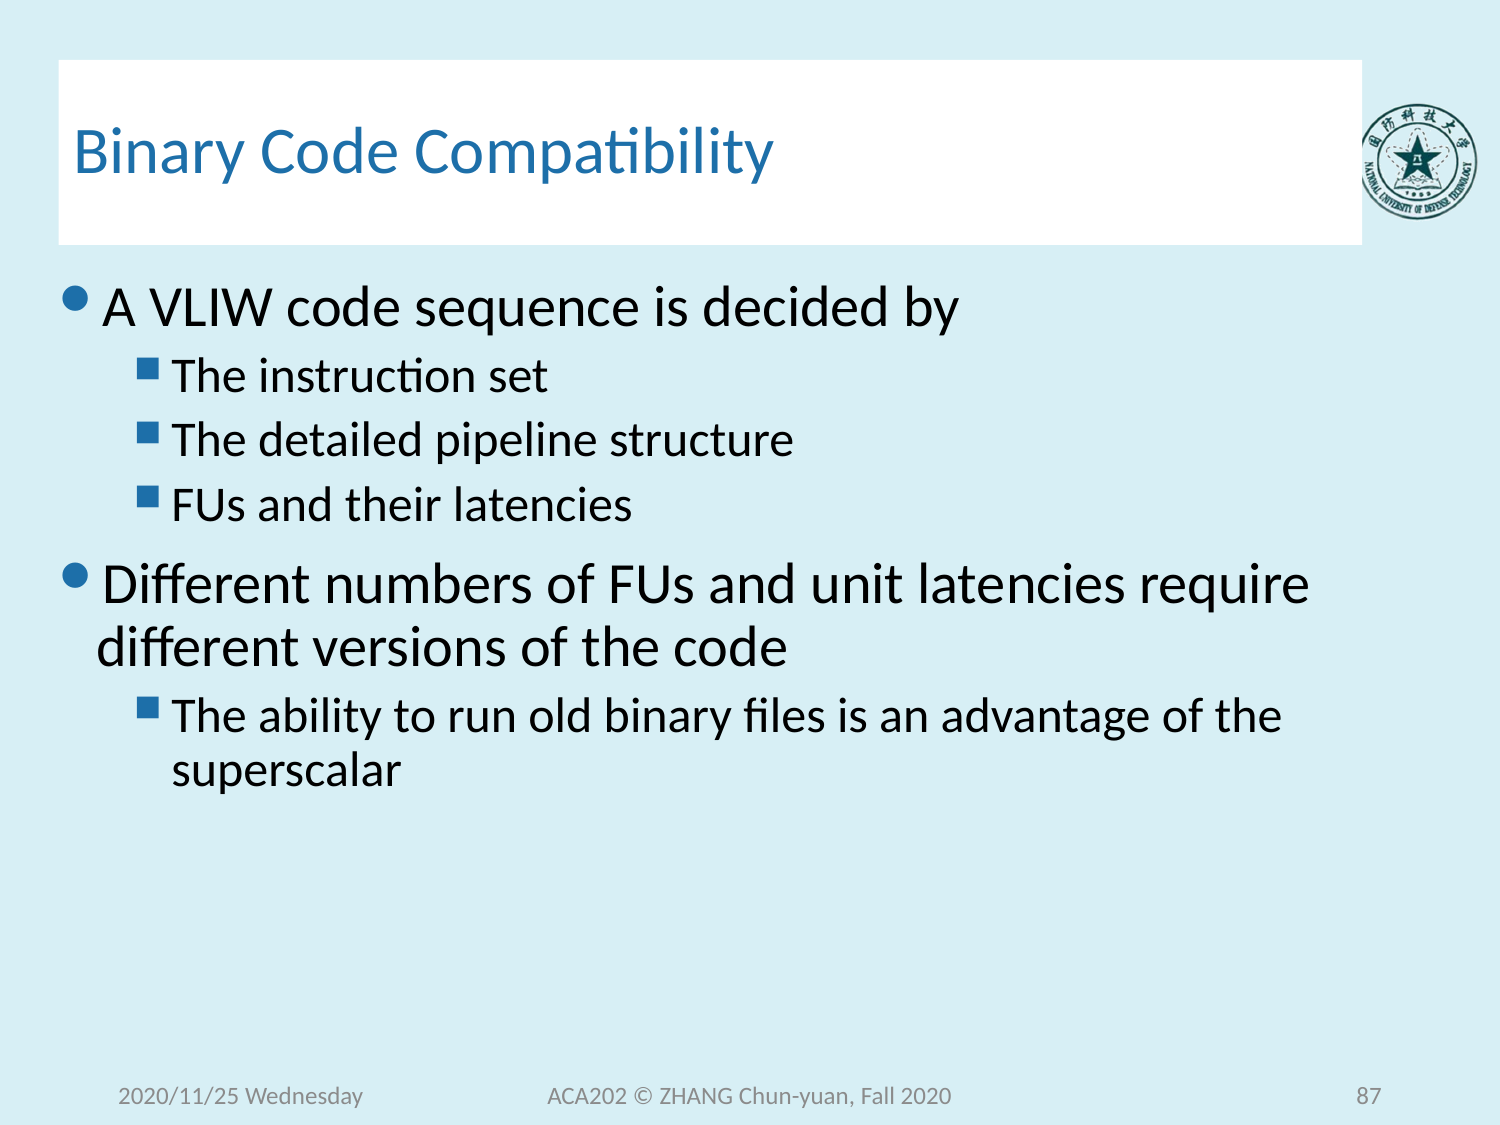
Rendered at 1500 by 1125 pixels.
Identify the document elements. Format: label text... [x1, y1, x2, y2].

list A VLIW code sequence is decided by The instruction set The detailed pipeline structure FUs and their latencies Different numbers of FUs and unit latencies require different versions of the code The ability to run old binary files is an advantage of the superscalar [43, 268, 1457, 1045]
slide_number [103, 1064, 441, 1125]
slide_number 87 [1059, 1064, 1397, 1125]
picture [1363, 102, 1480, 224]
footer ACA202 © ZHANG Chun-yuan, Fall 2020 [496, 1064, 1004, 1125]
title Binary Code Compatibility [58, 59, 1363, 245]
